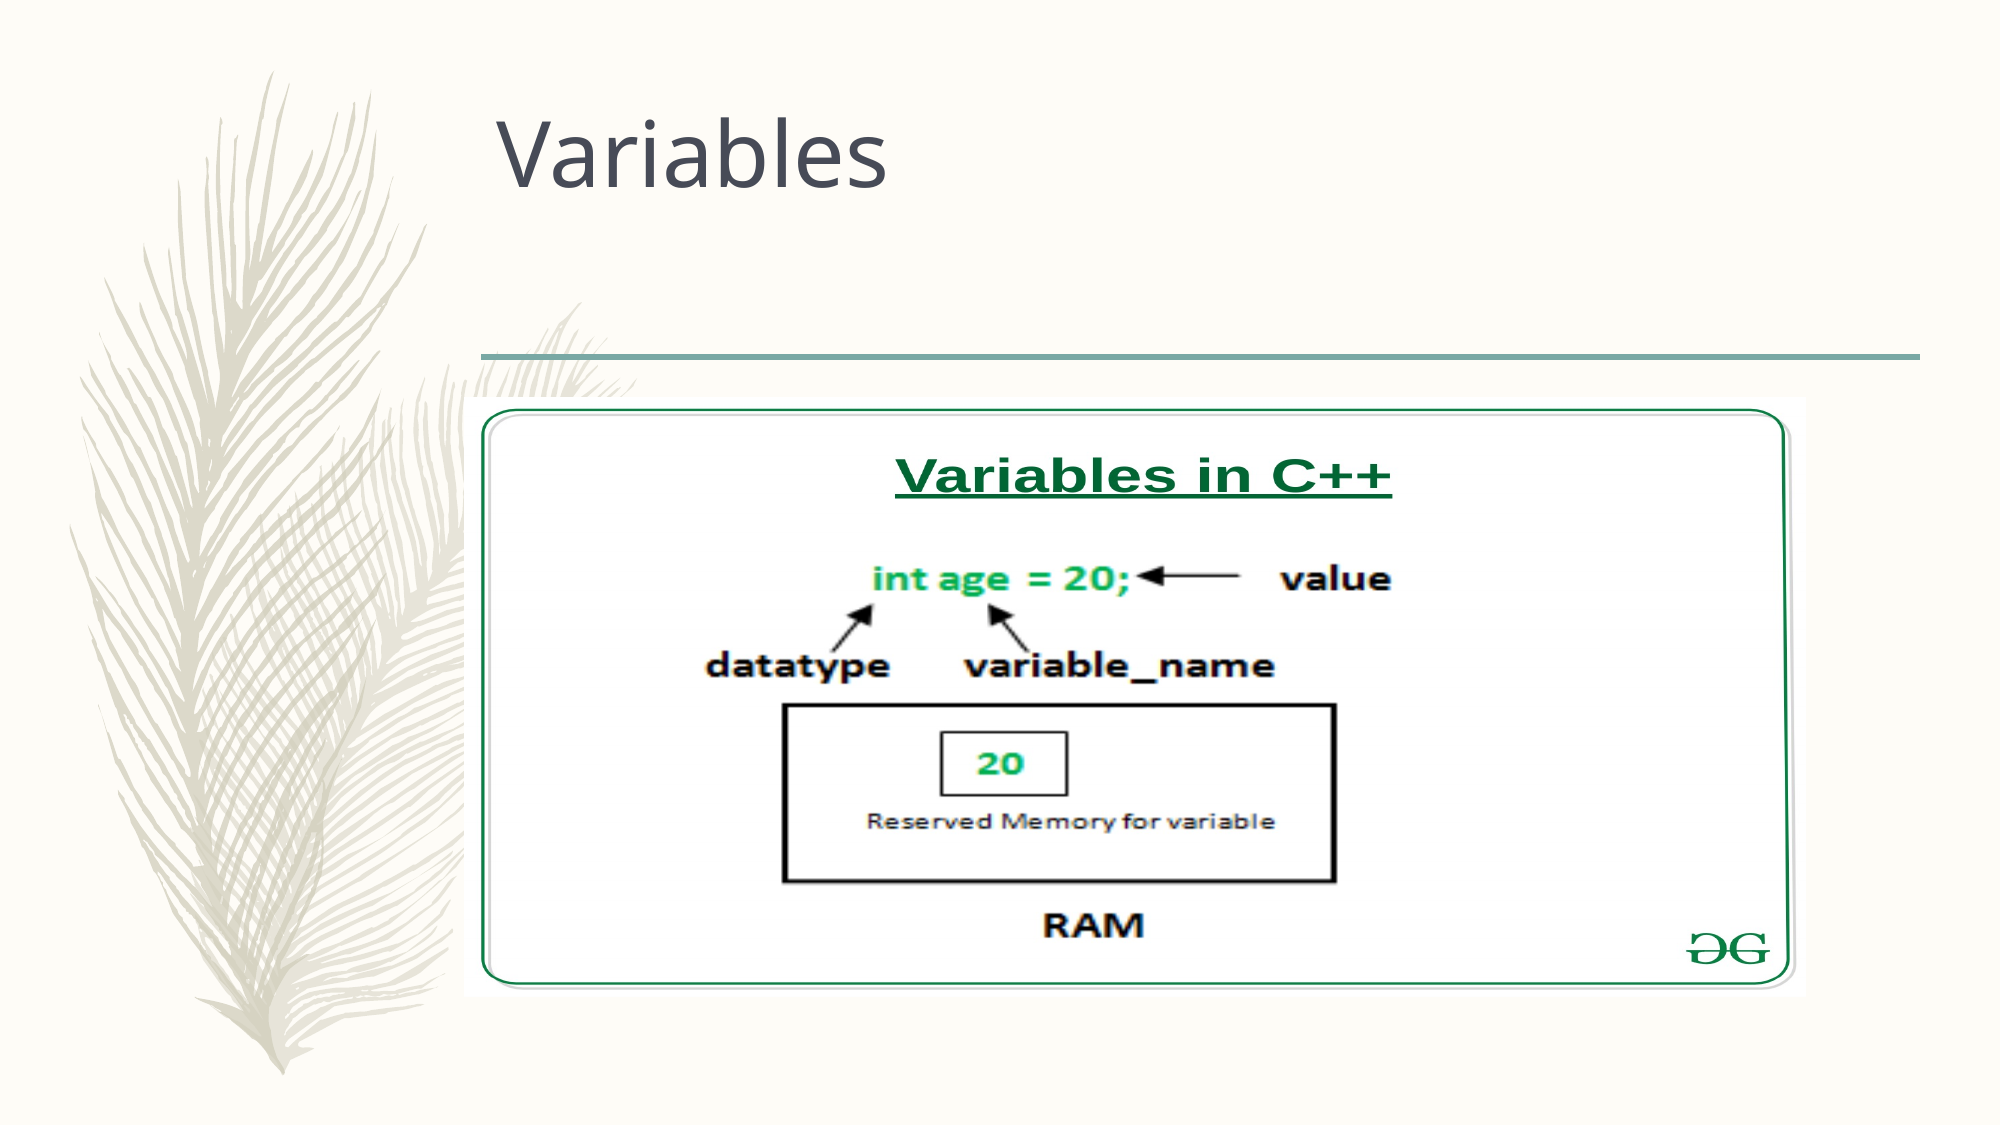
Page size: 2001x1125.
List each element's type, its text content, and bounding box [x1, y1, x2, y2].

title Variables [481, 93, 1920, 350]
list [463, 396, 1806, 997]
